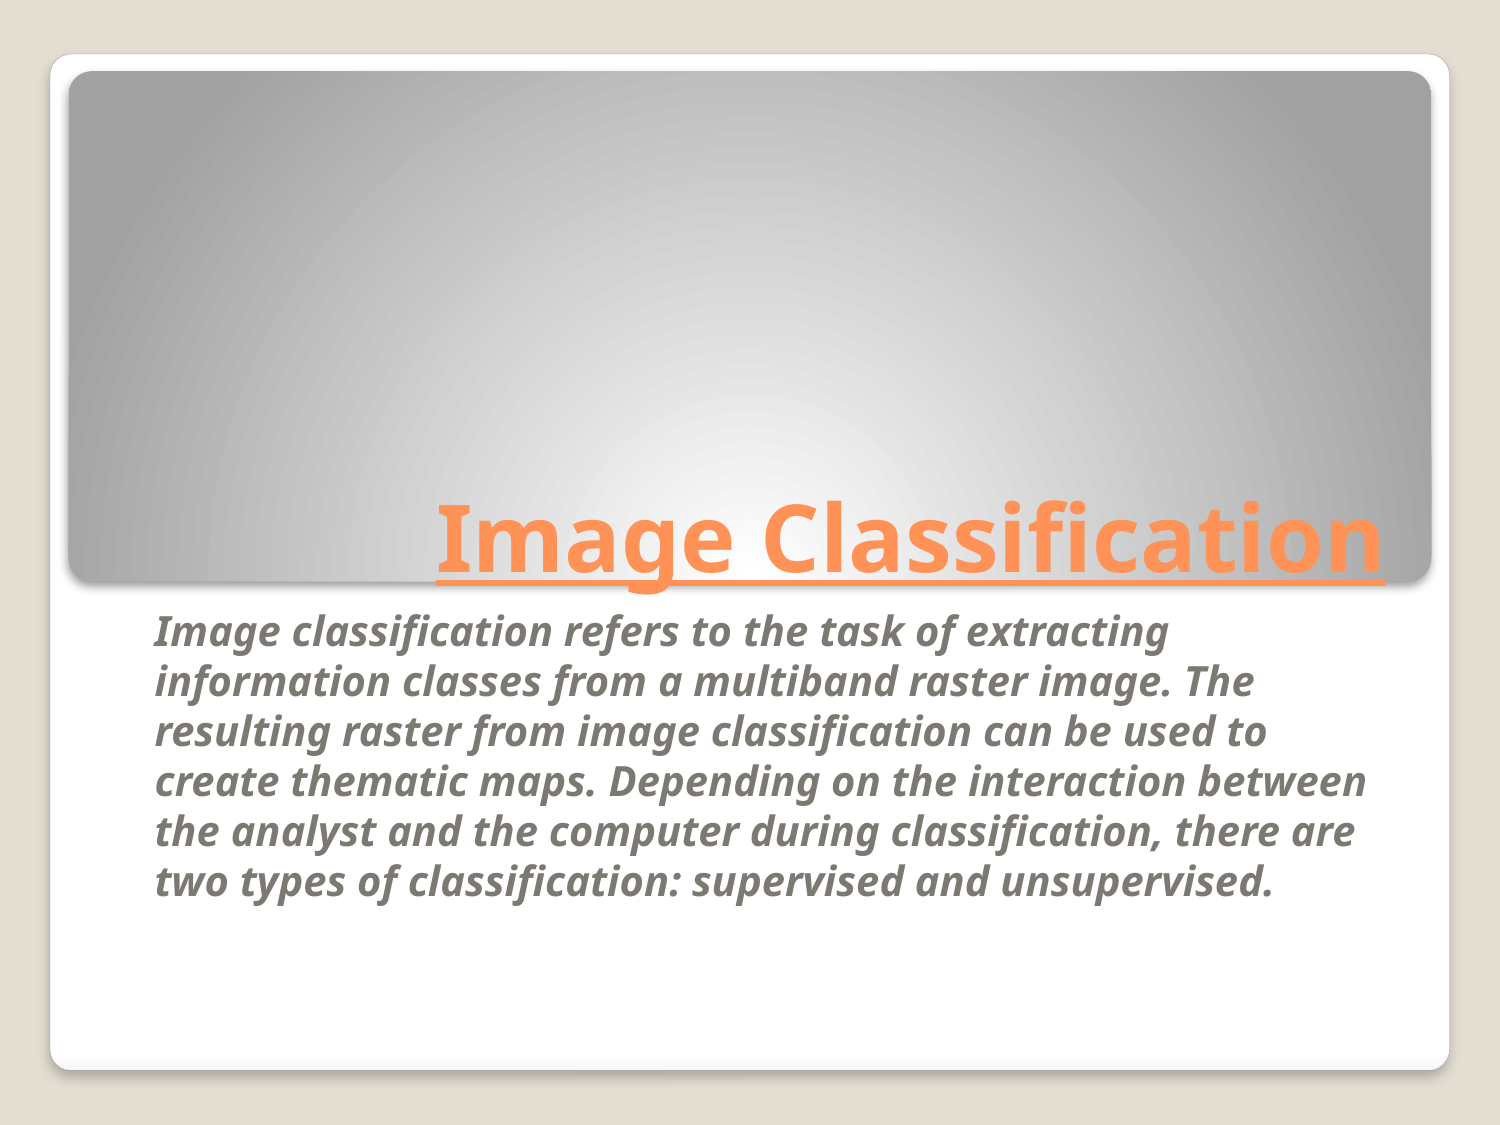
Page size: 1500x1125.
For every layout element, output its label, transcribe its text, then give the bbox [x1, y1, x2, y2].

title Image Classification [118, 298, 1394, 599]
subtitle Image classification refers to the task of extracting information classes from a multiband raster image. The resulting raster from image classification can be used to create thematic maps. Depending on the interaction between the analyst and the computer during classification, there are two types of classification: supervised and unsupervised. [118, 604, 1394, 755]
